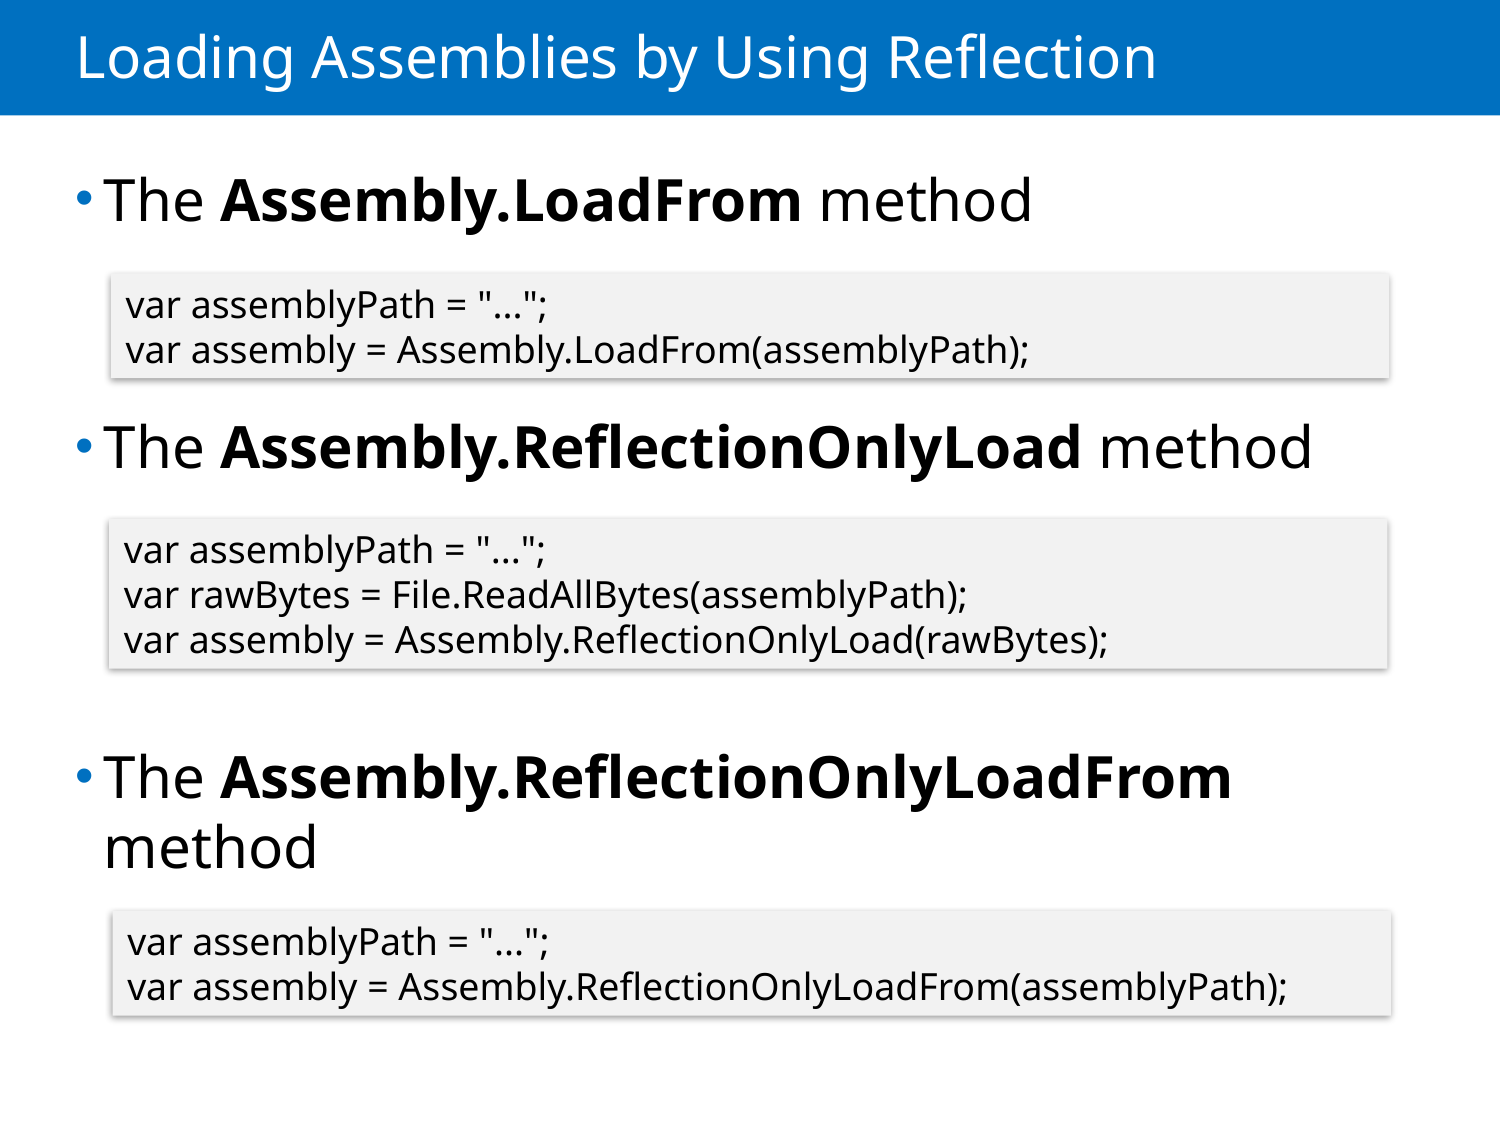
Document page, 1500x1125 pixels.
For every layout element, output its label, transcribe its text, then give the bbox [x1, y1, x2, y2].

title Loading Assemblies by Using Reflection [75, 0, 1351, 122]
text_box The Assembly.LoadFrom method The Assembly.ReflectionOnlyLoad method The Assembly.ReflectionOnlyLoadFrom method [75, 162, 1347, 883]
text_box var assemblyPath = "..."; var assembly = Assembly.LoadFrom(assemblyPath); [110, 273, 1390, 379]
text_box var assemblyPath = "..."; var rawBytes = File.ReadAllBytes(assemblyPath); var assembly = Assembly.ReflectionOnlyLoad(rawBytes); [108, 518, 1388, 669]
text_box var assemblyPath = "..."; var assembly = Assembly.ReflectionOnlyLoadFrom(assemblyPath); [112, 910, 1392, 1016]
